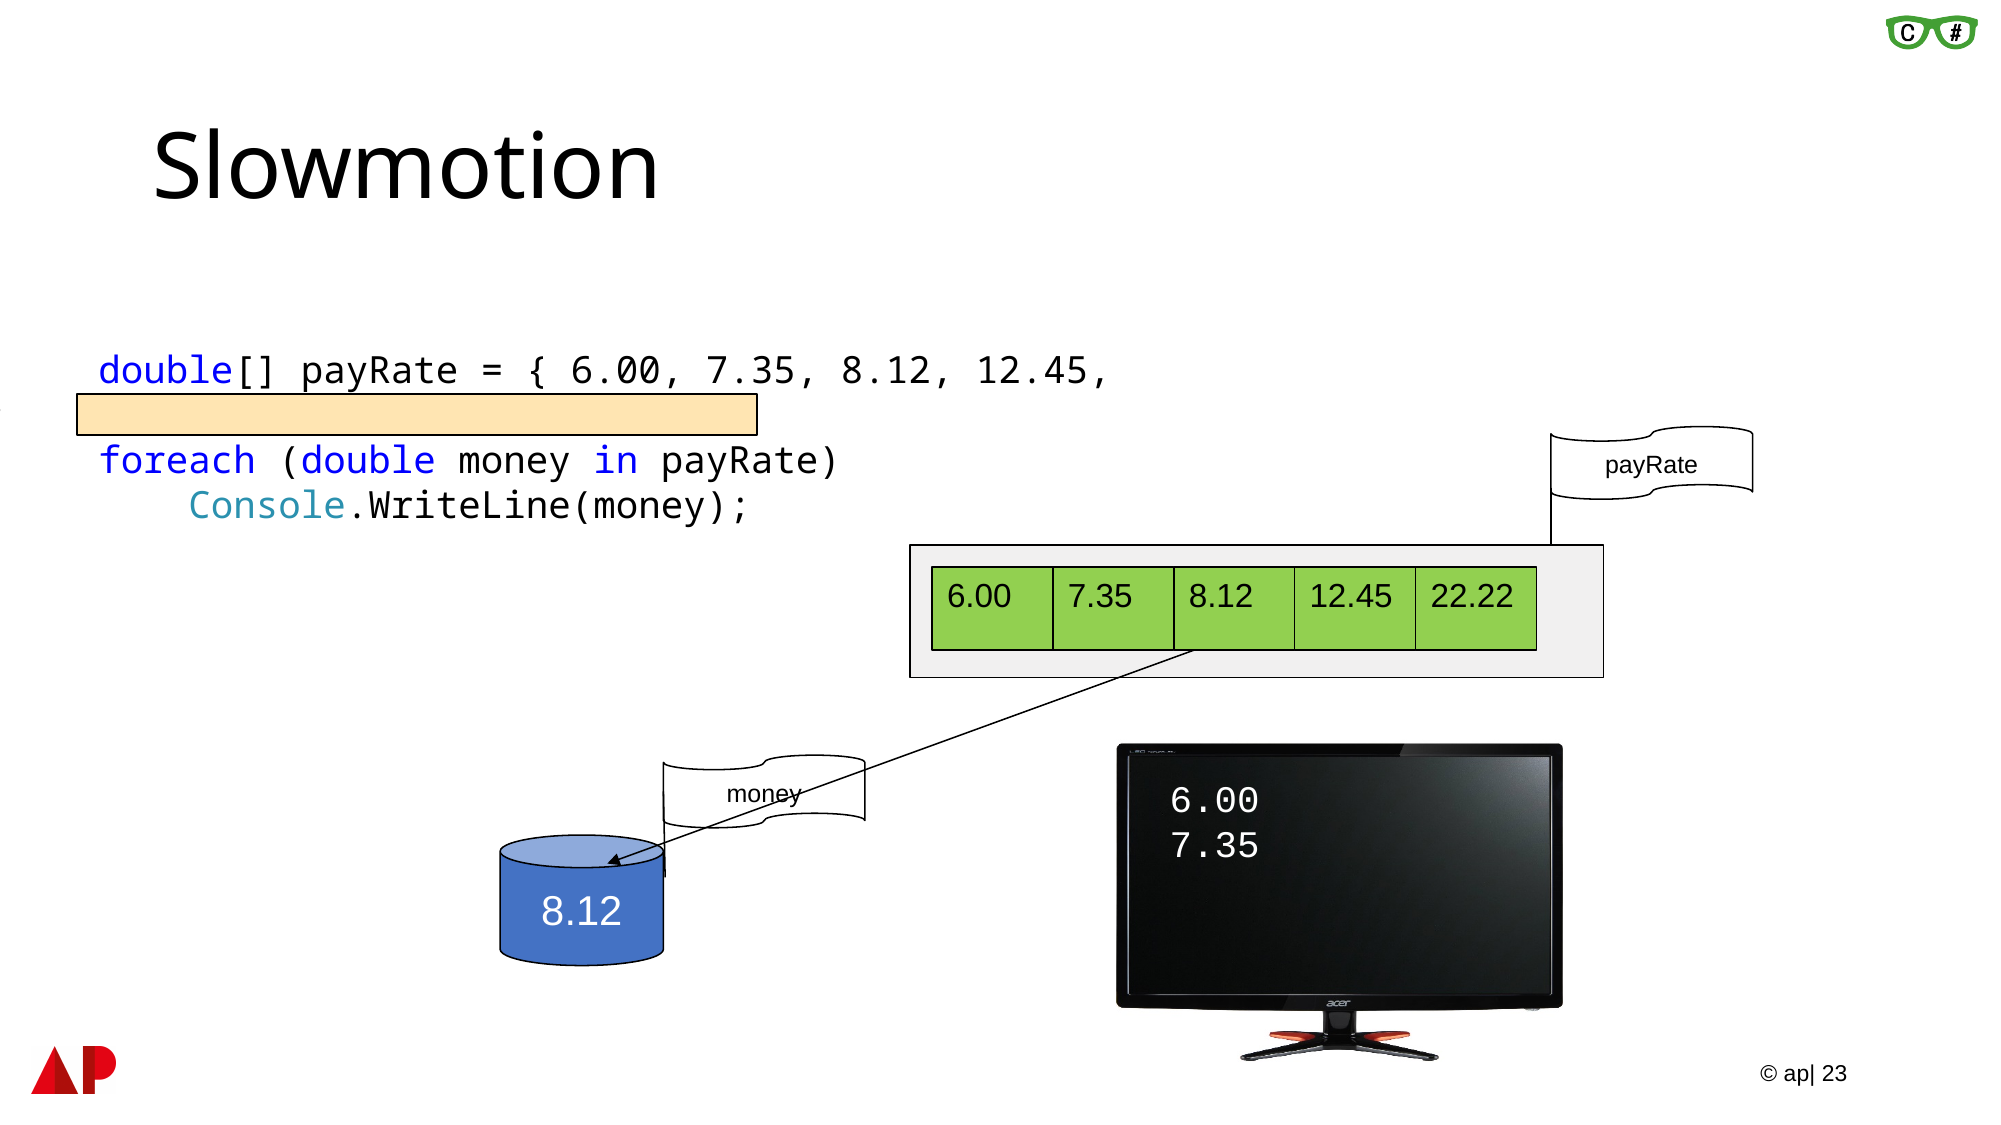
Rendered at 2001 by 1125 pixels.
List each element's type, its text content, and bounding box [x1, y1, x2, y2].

text_box 8.12 [1173, 567, 1294, 651]
picture [1876, 0, 1985, 63]
text_box 6.00 [932, 567, 1052, 650]
text_box 12.45 [1294, 567, 1415, 651]
title Slowmotion [137, 59, 1863, 278]
text_box 22.22 [1415, 567, 1537, 651]
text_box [607, 650, 1195, 864]
picture [1116, 679, 1563, 1125]
text_box [77, 393, 758, 436]
picture [31, 1046, 116, 1094]
slide_number © ap| 23 [1563, 1042, 1863, 1103]
text_box payRate [1550, 426, 1753, 500]
text_box [910, 545, 1604, 678]
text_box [500, 755, 865, 966]
text_box double[] payRate = { 6.00, 7.35, 8.12, 12.45, 22.22 }; foreach (double money in payRate) Console.WriteLine(money); [0, 338, 1257, 534]
text_box 7.35 [1052, 567, 1173, 650]
